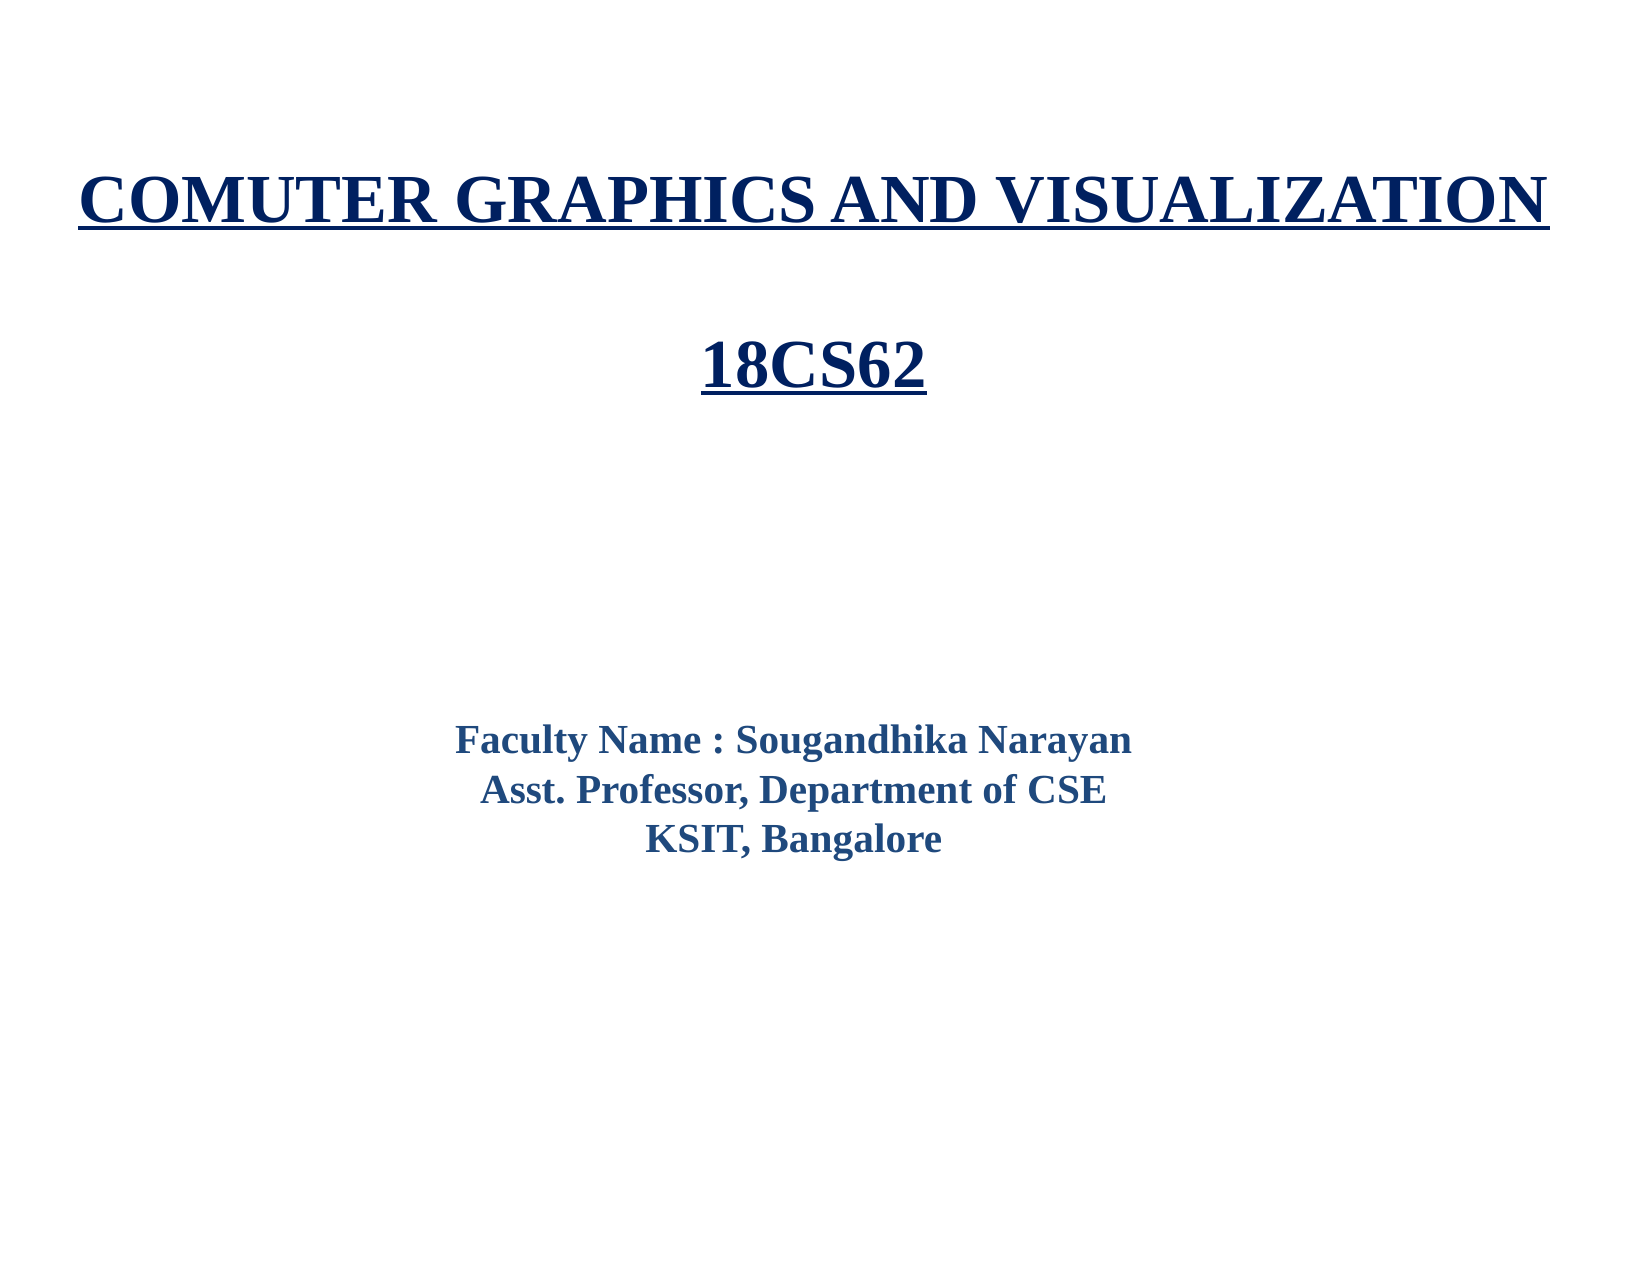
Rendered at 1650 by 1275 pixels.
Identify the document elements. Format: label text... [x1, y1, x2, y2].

title COMUTER GRAPHICS AND VISUALIZATION 18CS62 [12, 37, 1616, 599]
subtitle Faculty Name : Sougandhika Narayan Asst. Professor, Department of CSE KSIT, Bangalore [174, 712, 1413, 913]
